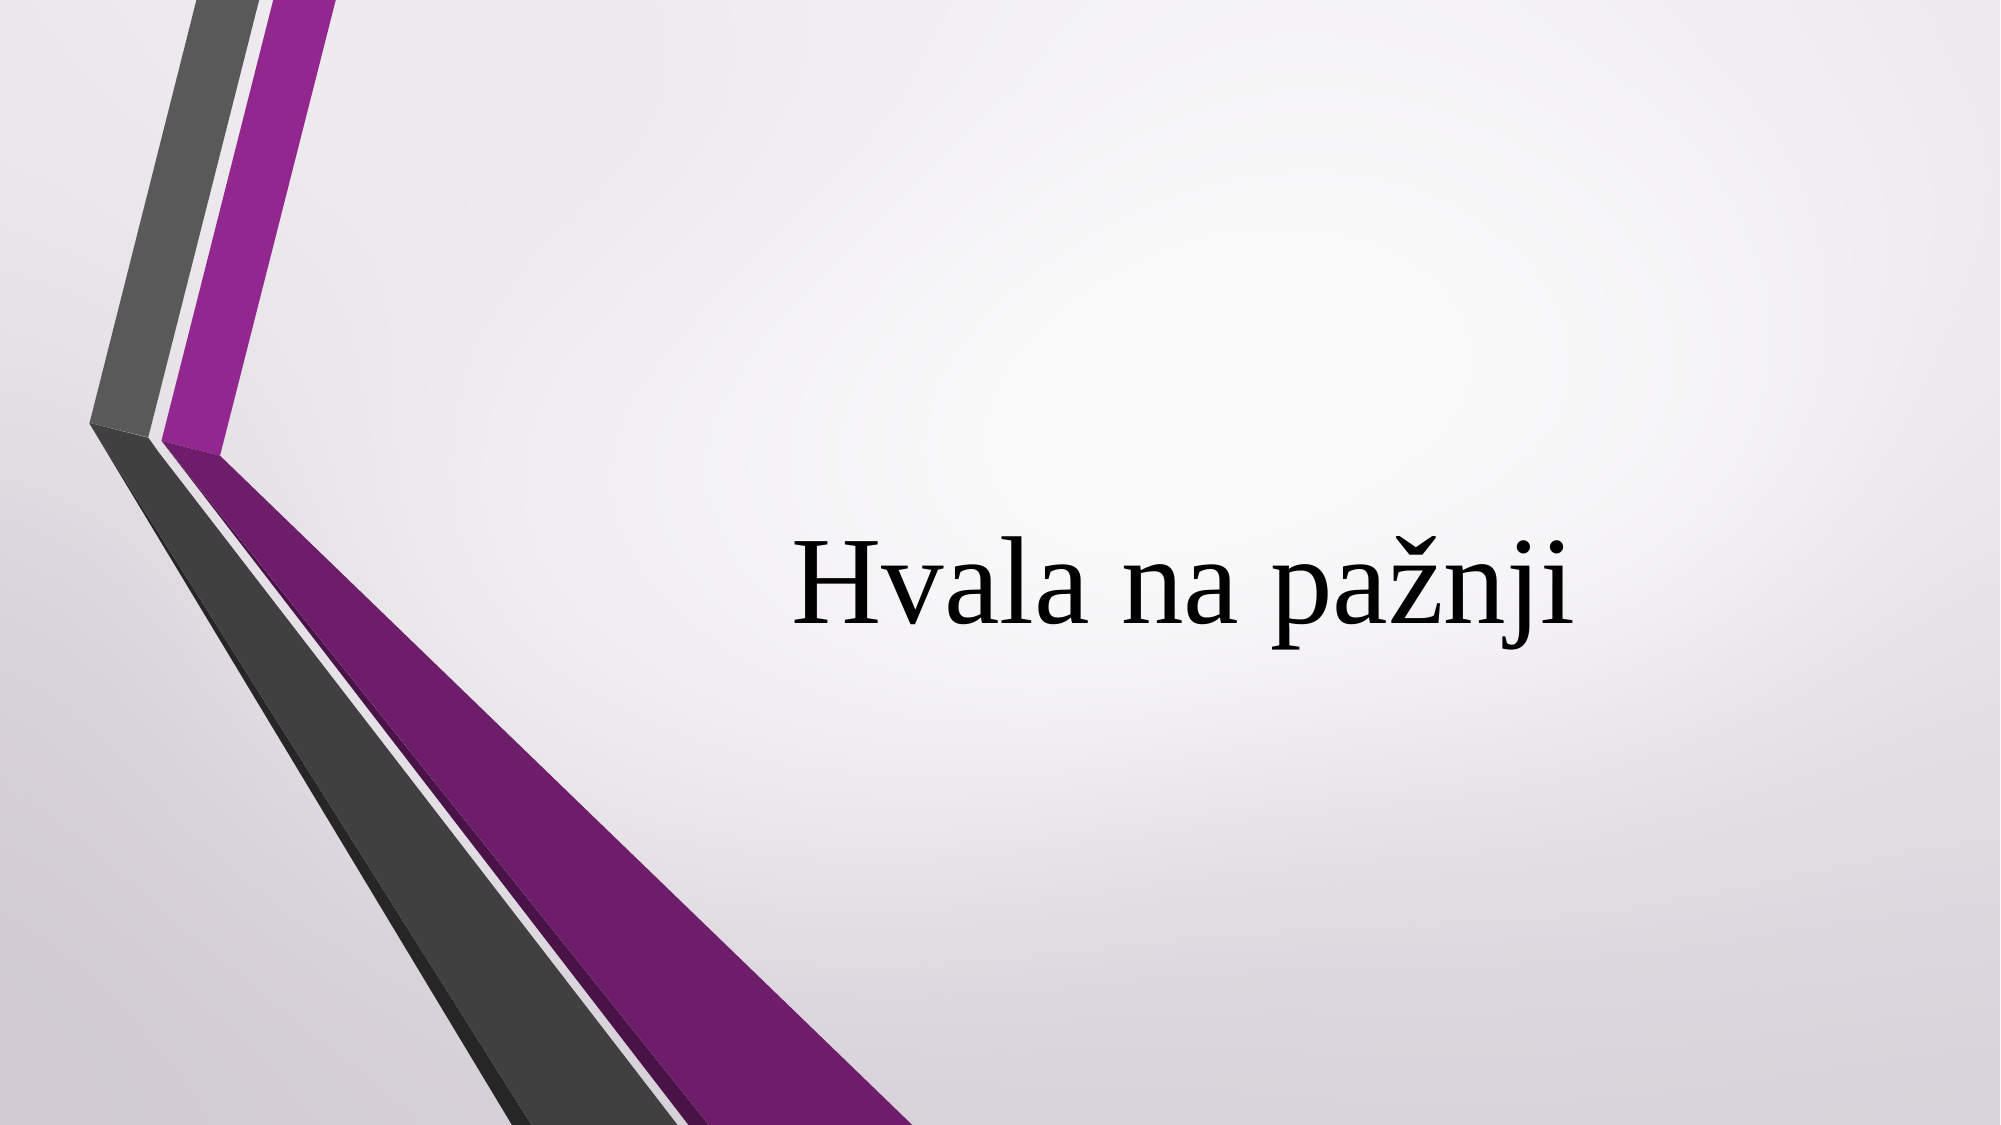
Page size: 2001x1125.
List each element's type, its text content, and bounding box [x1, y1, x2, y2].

title Hvala na pažnji [480, 226, 1887, 656]
